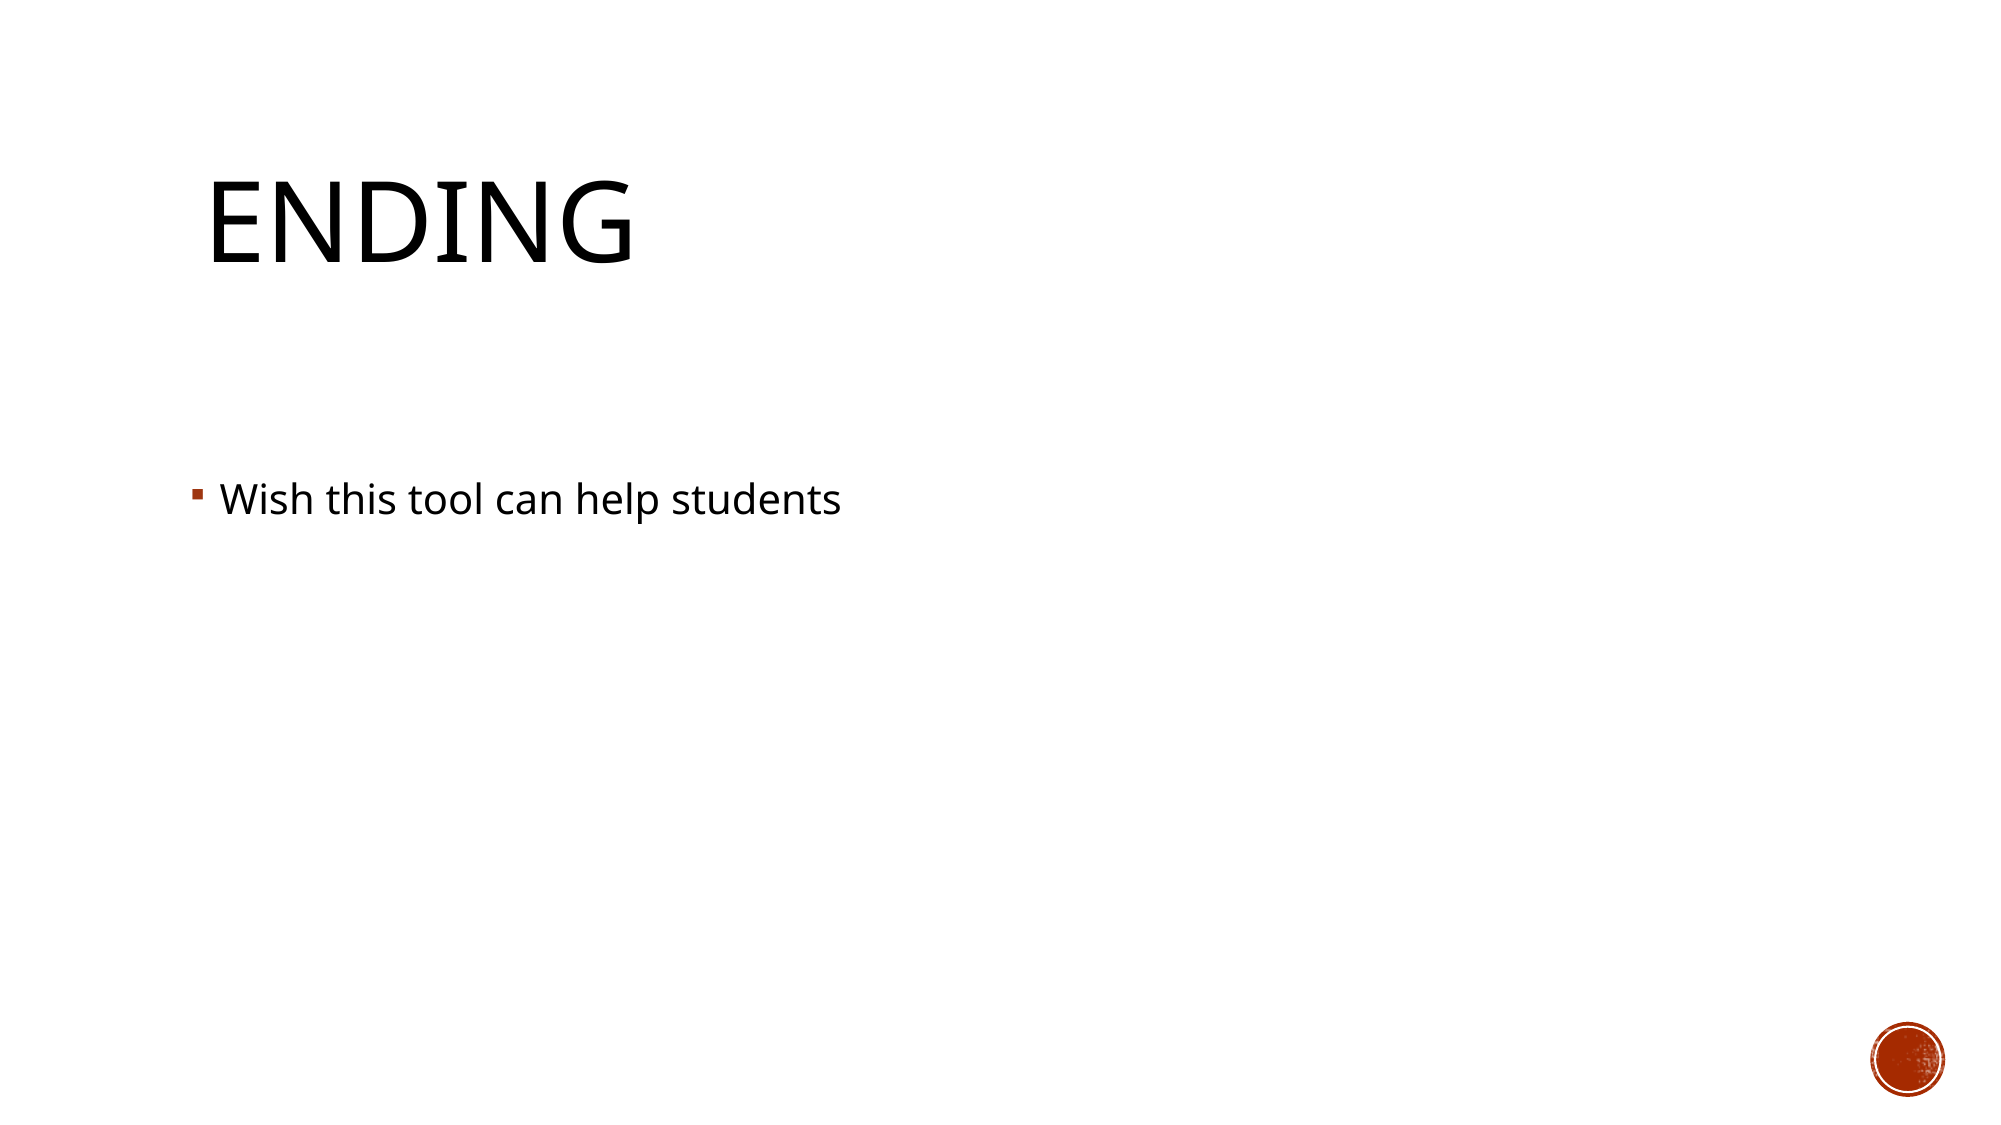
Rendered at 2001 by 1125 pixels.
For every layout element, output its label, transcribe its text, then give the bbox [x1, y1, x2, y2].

list Wish this tool can help students [174, 471, 1575, 1065]
title ENDING [188, 102, 1589, 351]
